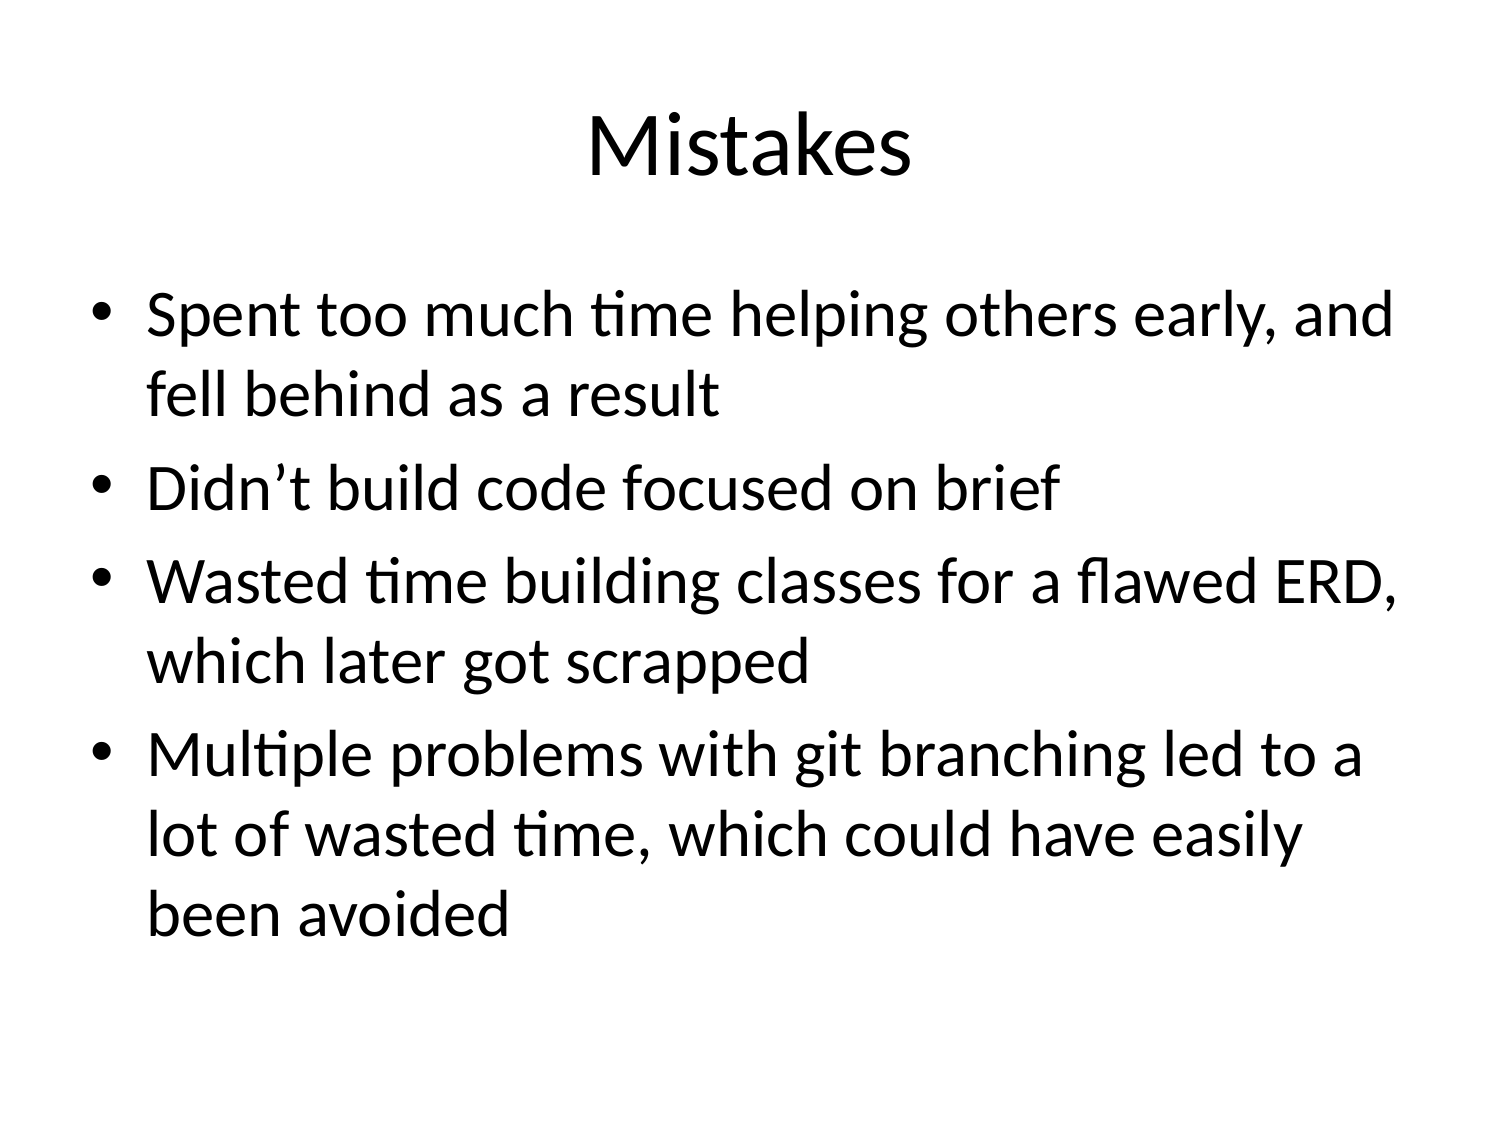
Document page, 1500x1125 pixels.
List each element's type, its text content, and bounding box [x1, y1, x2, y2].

list Spent too much time helping others early, and fell behind as a result Didn’t build code focused on brief Wasted time building classes for a flawed ERD, which later got scrapped Multiple problems with git branching led to a lot of wasted time, which could have easily been avoided [75, 262, 1425, 1005]
title Mistakes [75, 45, 1425, 233]
